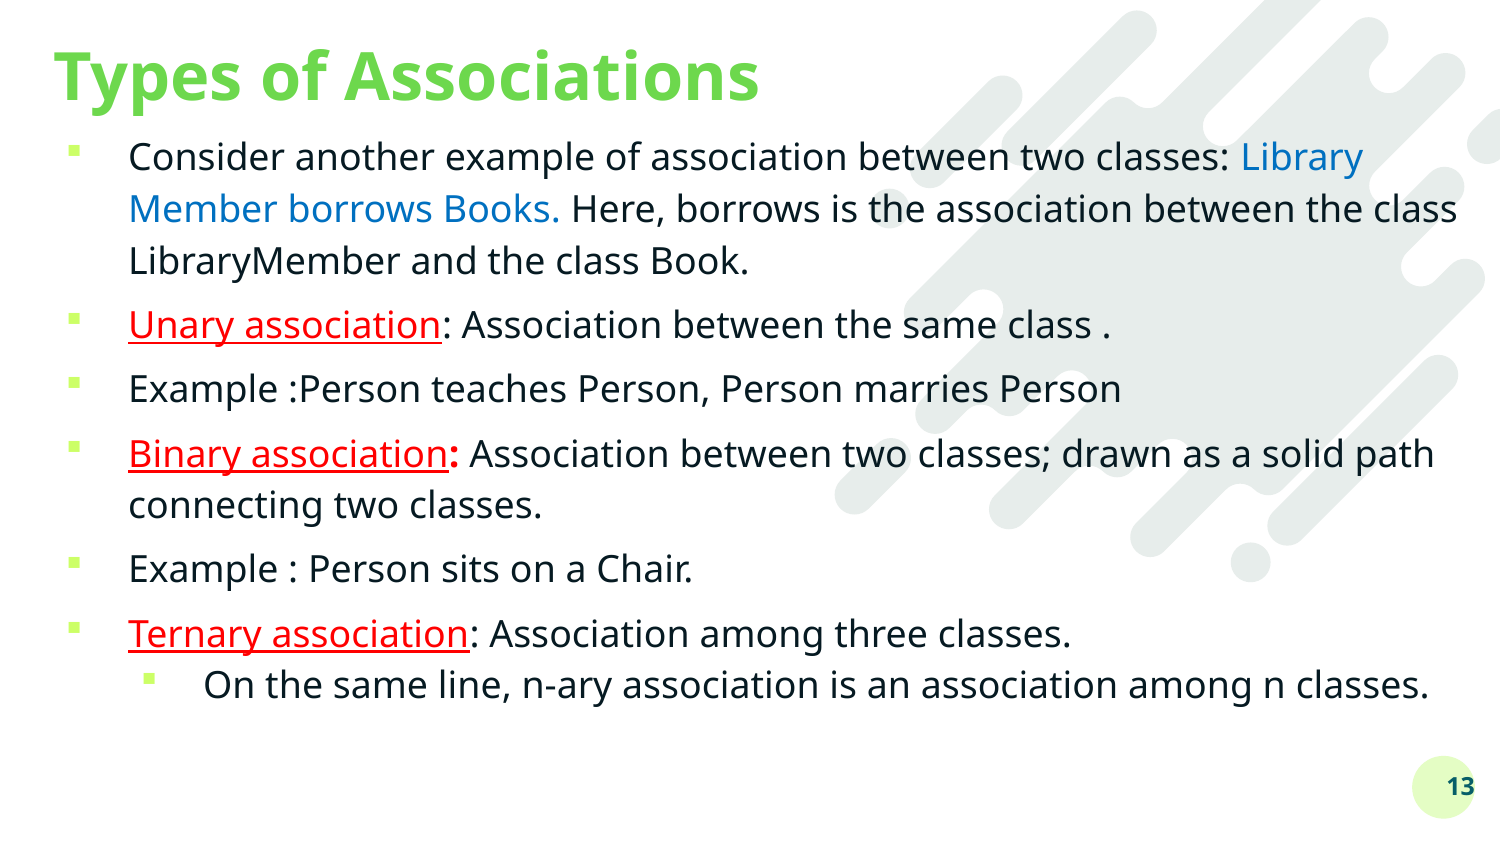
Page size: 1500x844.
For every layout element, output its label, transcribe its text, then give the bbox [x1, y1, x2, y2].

title Types of Associations [53, 20, 1412, 115]
slide_number 13 [1412, 755, 1475, 819]
list Consider another example of association between two classes: Library Member borrows Books. Here, borrows is the association between the class LibraryMember and the class Book. Unary association: Association between the same class . Example :Person teaches Person, Person marries Person Binary association: Association between two classes; drawn as a solid path connecting two classes. Example : Person sits on a Chair. Ternary association: Association among three classes. On the same line, n-ary association is an association among n classes. [53, 126, 1500, 844]
